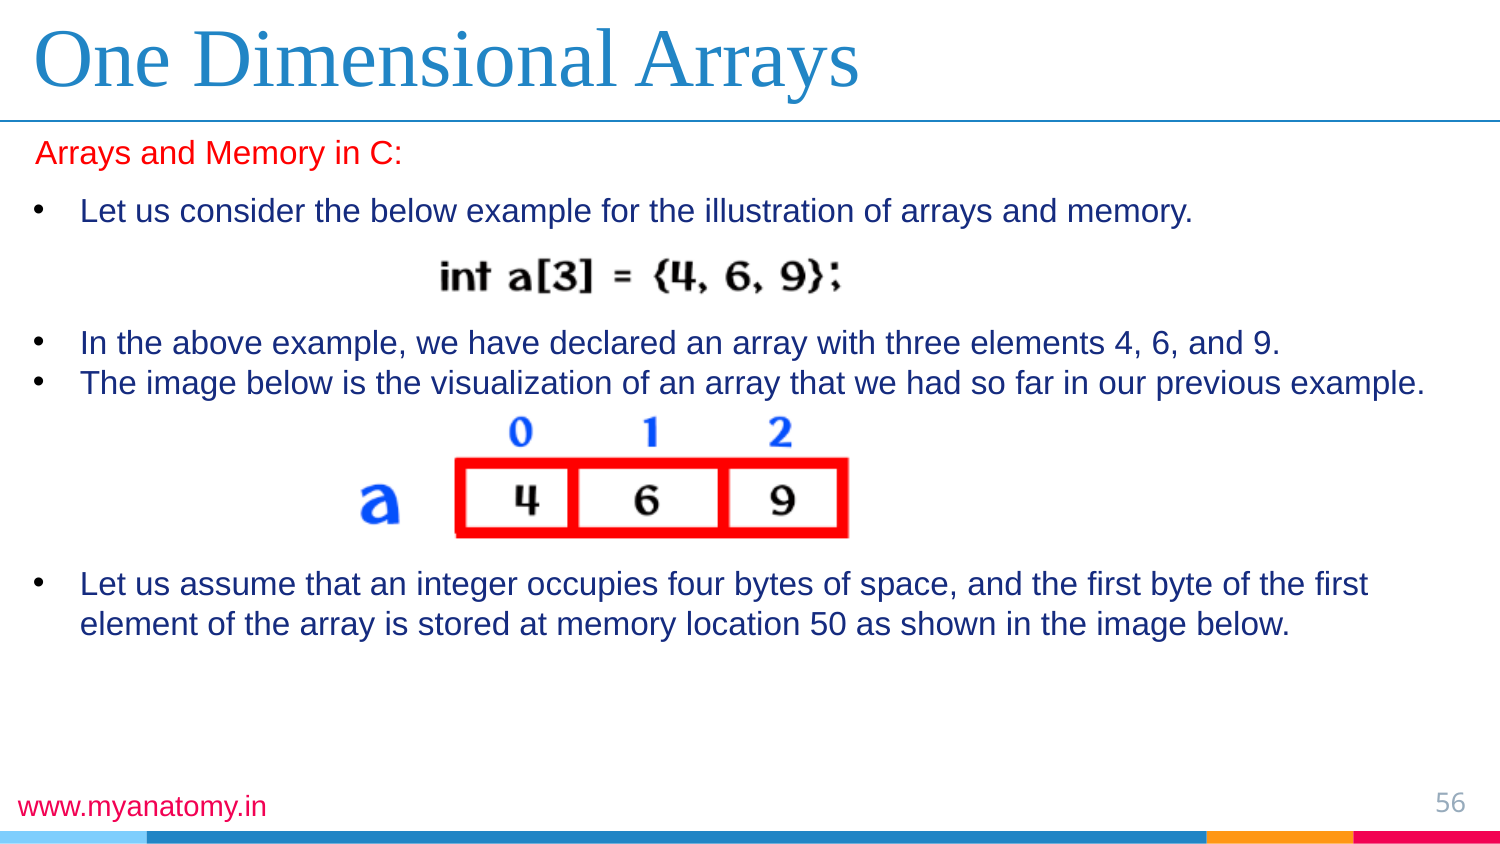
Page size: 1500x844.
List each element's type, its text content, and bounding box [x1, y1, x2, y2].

picture [328, 406, 895, 556]
slide_number 56 [1391, 770, 1482, 822]
text_box Arrays and Memory in C: [20, 129, 419, 179]
text_box Let us consider the below example for the illustration of arrays and memory. [18, 182, 1482, 237]
text_box www.myanatomy.in [3, 780, 283, 830]
title One Dimensional Arrays [18, 15, 1471, 119]
text_box In the above example, we have declared an array with three elements 4, 6, and 9. The image below is the visualization of an array that we had so far in our previous example. [18, 313, 1471, 409]
text_box Let us assume that an integer occupies four bytes of space, and the first byte of the first element of the array is stored at memory location 50 as shown in the image below. [18, 555, 1471, 650]
picture [420, 240, 865, 315]
